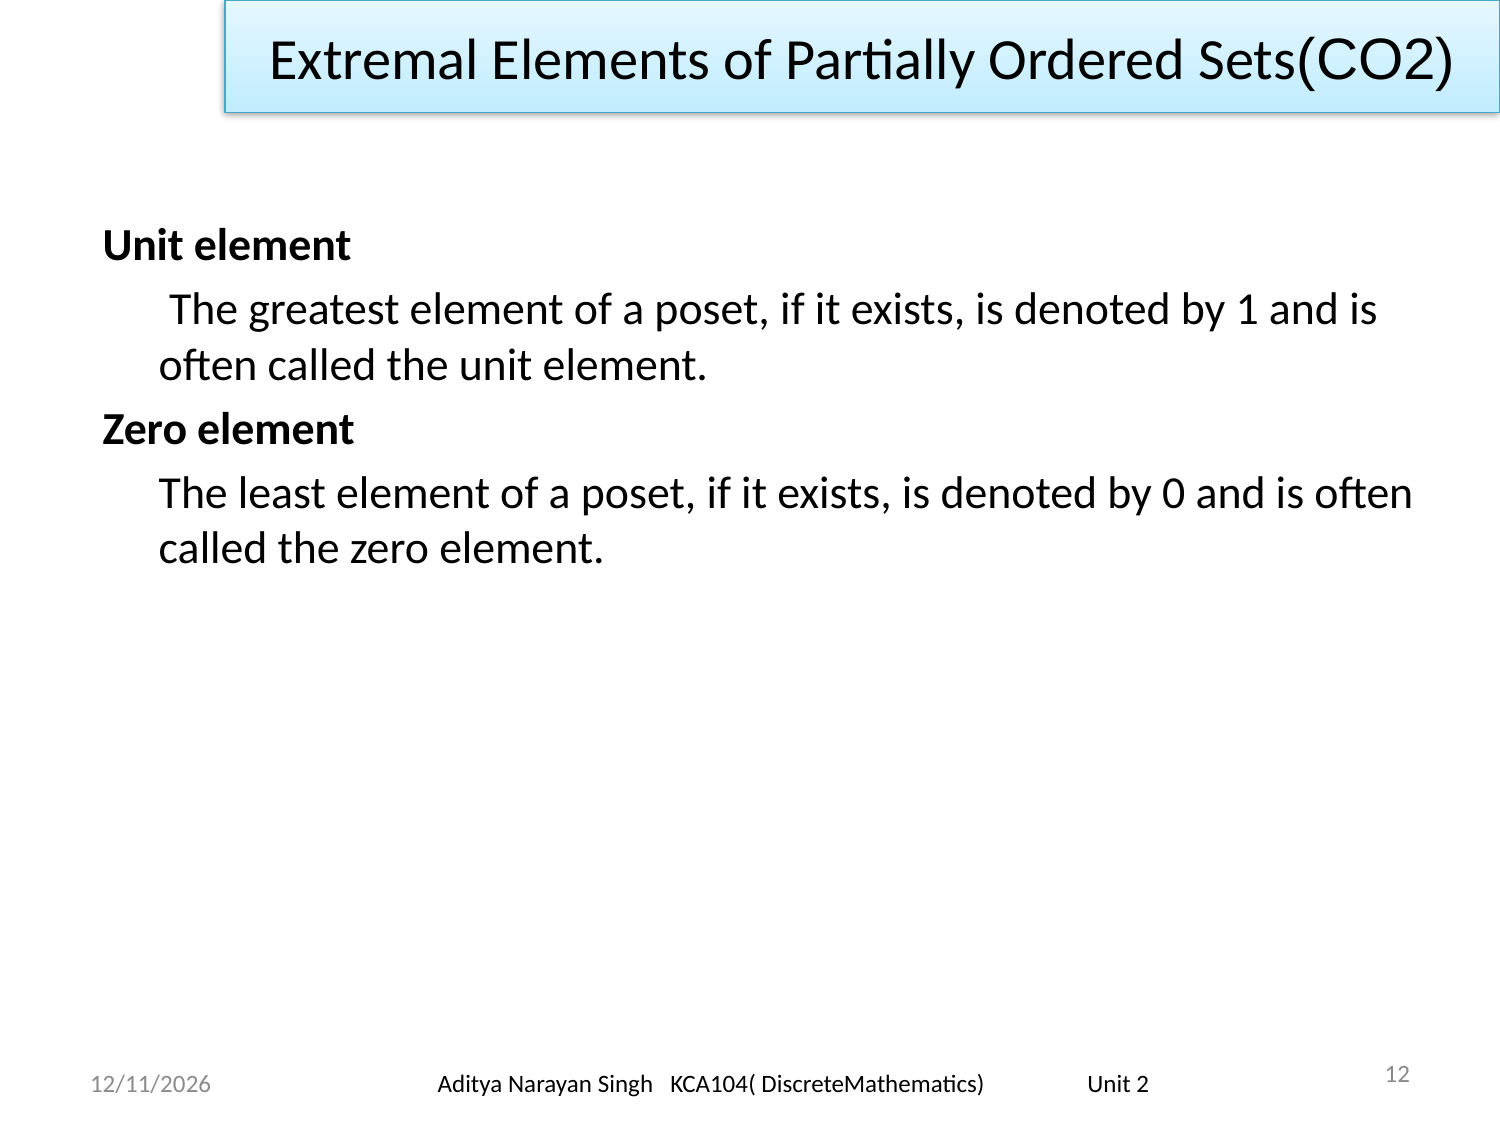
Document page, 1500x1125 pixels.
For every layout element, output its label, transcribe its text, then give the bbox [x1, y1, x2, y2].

slide_number 12 [1074, 1042, 1425, 1103]
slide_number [75, 1052, 387, 1113]
list Unit element The greatest element of a poset, if it exists, is denoted by 1 and is often called the unit element. Zero element The least element of a poset, if it exists, is denoted by 0 and is often called the zero element. [87, 207, 1438, 950]
footer Aditya Narayan Singh KCA104( DiscreteMathematics) Unit 2 [387, 1052, 1213, 1113]
text_box Extremal Elements of Partially Ordered Sets(CO2) [224, 0, 1500, 113]
